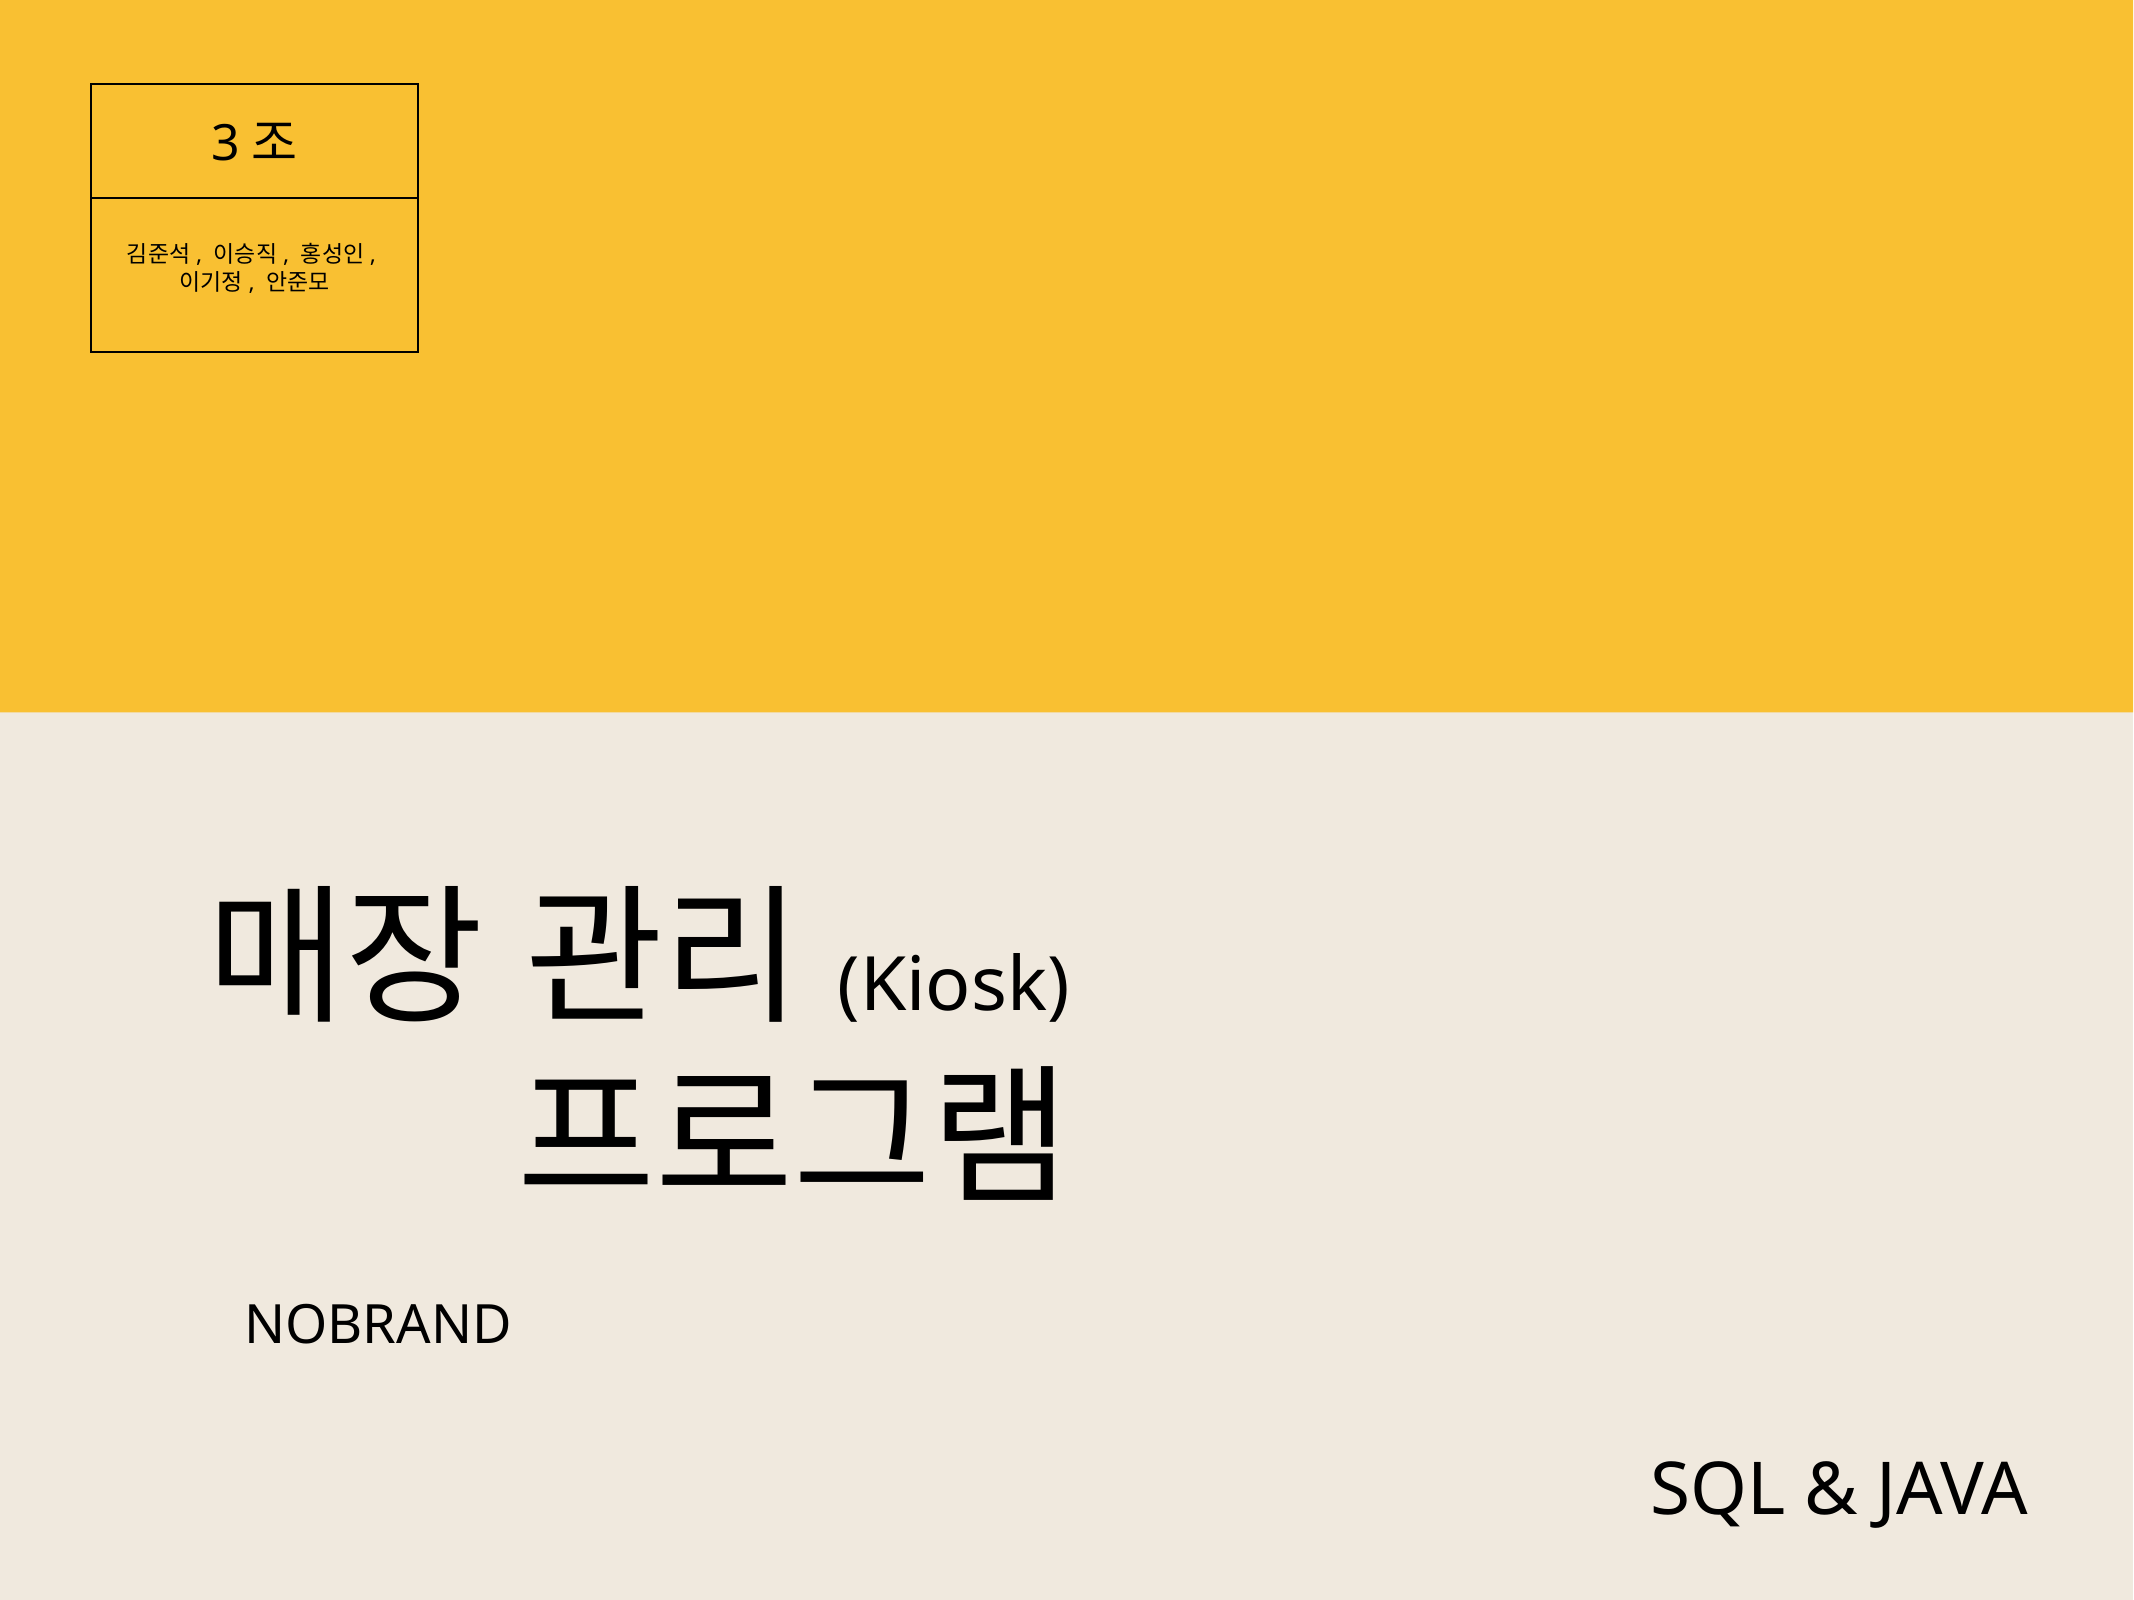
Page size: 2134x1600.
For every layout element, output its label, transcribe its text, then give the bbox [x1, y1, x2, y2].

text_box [90, 83, 419, 353]
text_box NOBRAND [235, 1281, 521, 1363]
text_box [0, 0, 2134, 713]
text_box SQL & JAVA [1641, 1433, 2037, 1538]
text_box 매장 관리(Kiosk) 프로그램 [199, 852, 1079, 1229]
